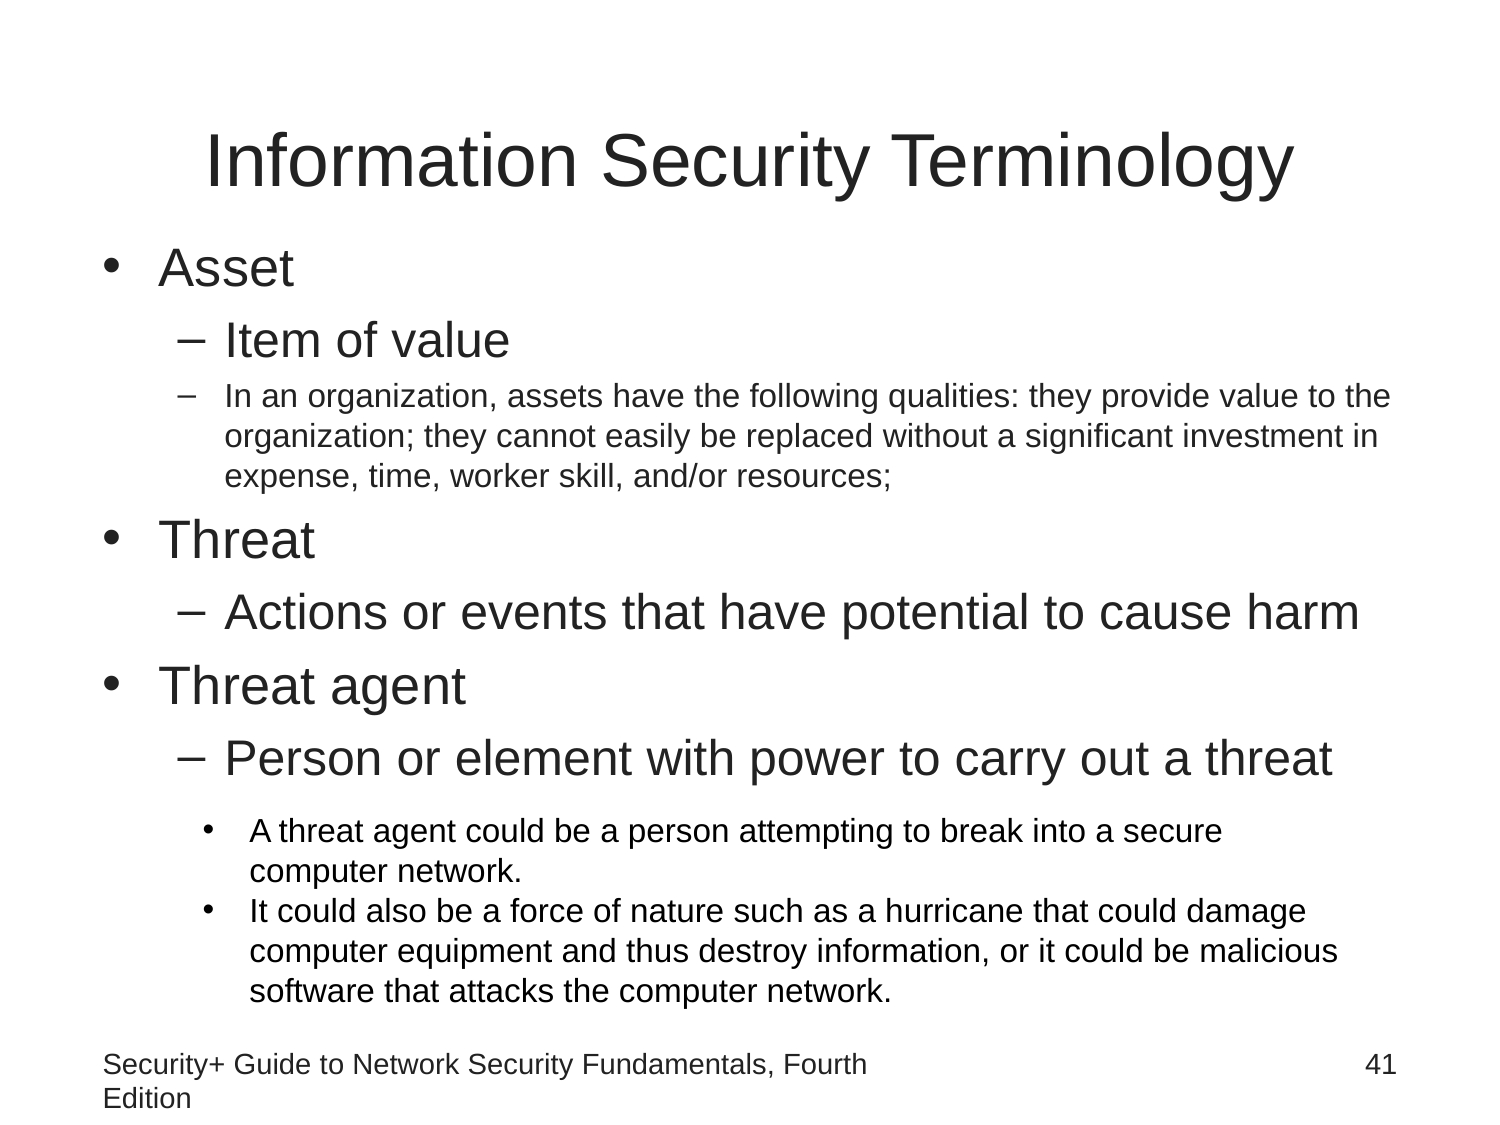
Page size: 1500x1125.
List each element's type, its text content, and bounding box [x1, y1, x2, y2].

title Information Security Terminology [87, 62, 1413, 224]
text_box 41 [1324, 1037, 1413, 1100]
list Asset Item of value In an organization, assets have the following qualities: they provide value to the organization; they cannot easily be replaced without a significant investment in expense, time, worker skill, and/or resources; Threat Actions or events that have potential to cause harm Threat agent Person or element with power to carry out a threat [87, 224, 1413, 975]
text_box Security+ Guide to Network Security Fundamentals, Fourth Edition [87, 1037, 938, 1100]
text_box A threat agent could be a person attempting to break into a secure computer network. It could also be a force of nature such as a hurricane that could damage computer equipment and thus destroy information, or it could be malicious software that attacks the computer network. [187, 802, 1375, 1097]
